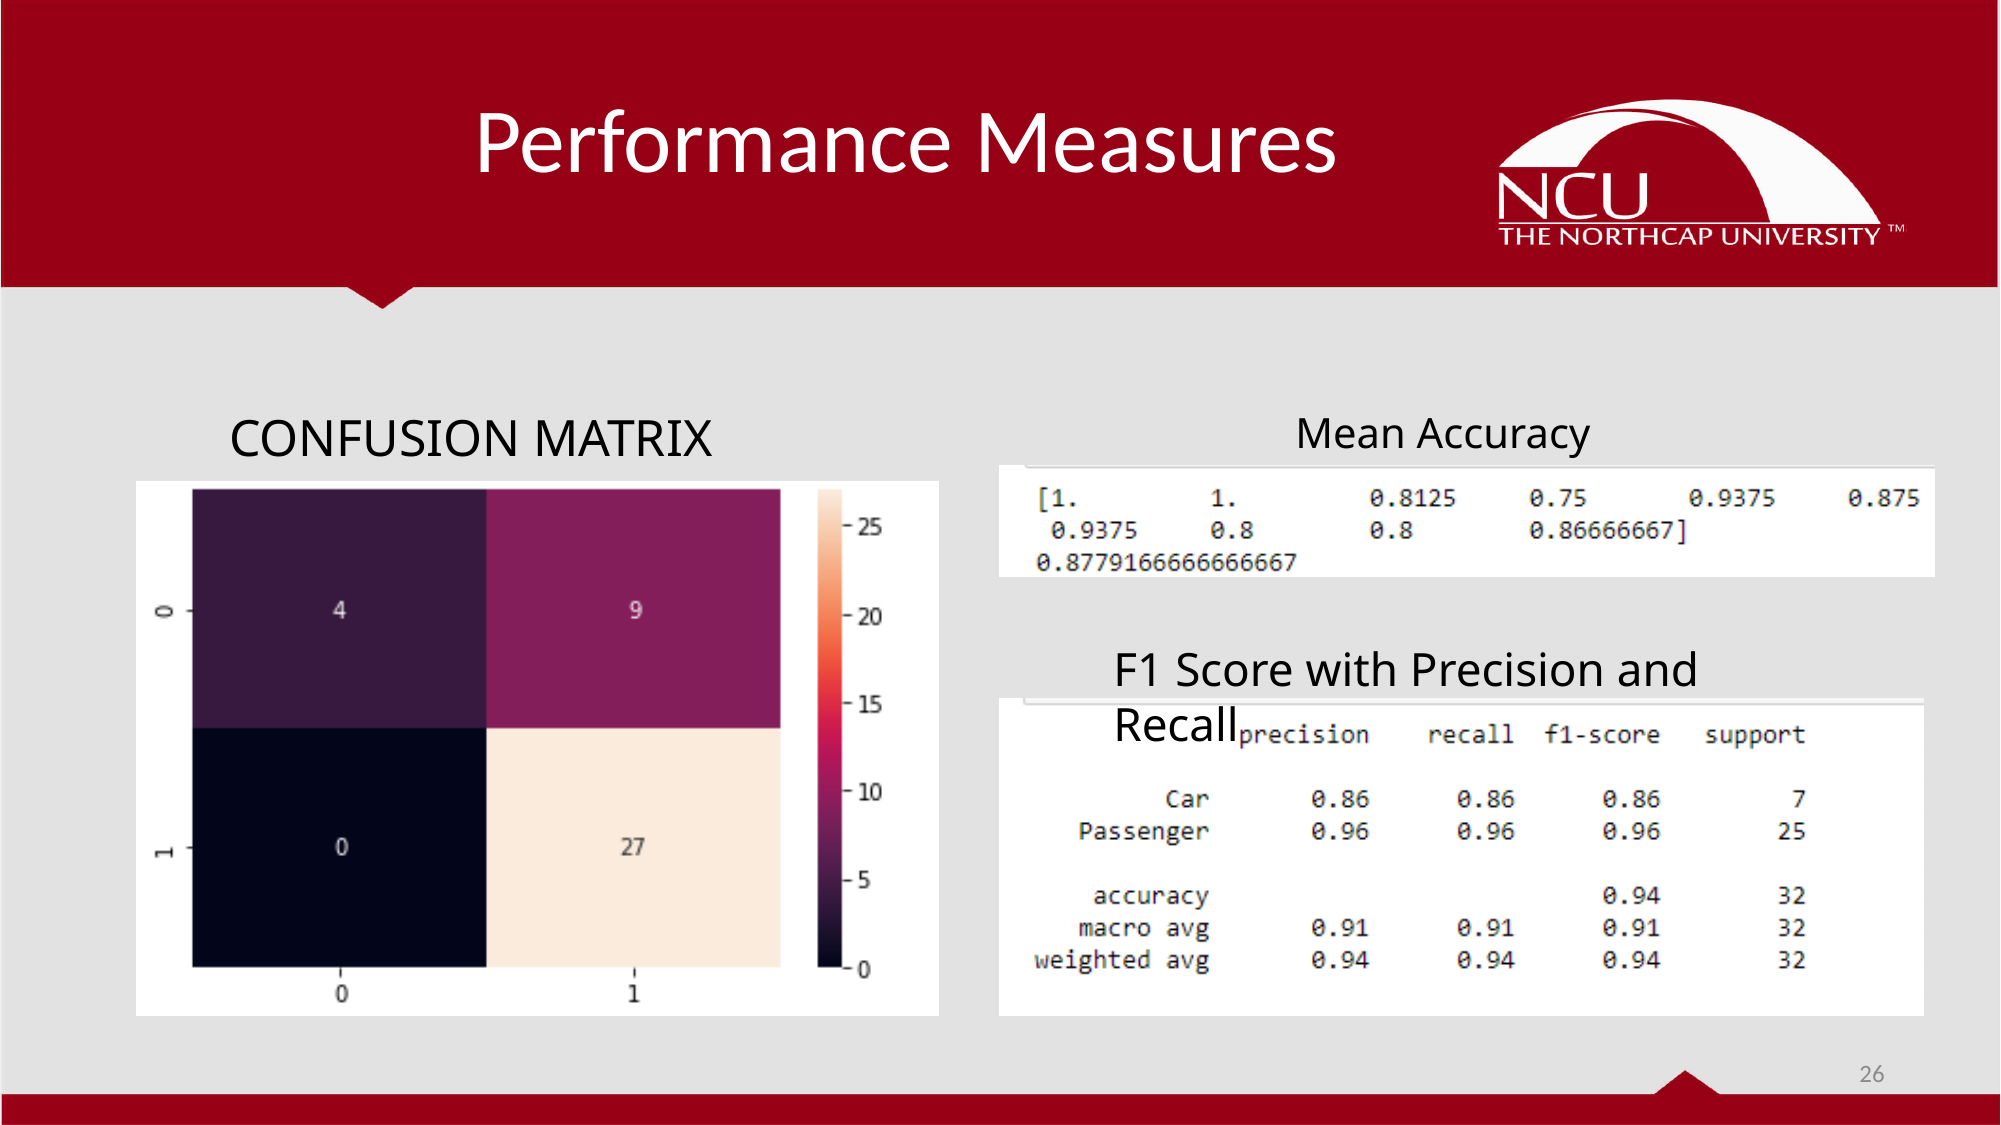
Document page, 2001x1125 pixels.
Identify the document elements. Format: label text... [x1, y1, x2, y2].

text_box CONFUSION MATRIX [214, 399, 831, 479]
text_box F1 Score with Precision and Recall [1098, 588, 1825, 696]
text_box Mean Accuracy [1280, 399, 1643, 463]
slide_number 26 [1433, 1042, 1900, 1103]
picture [0, 0, 2001, 1125]
title Performance Measures [401, 46, 1414, 225]
